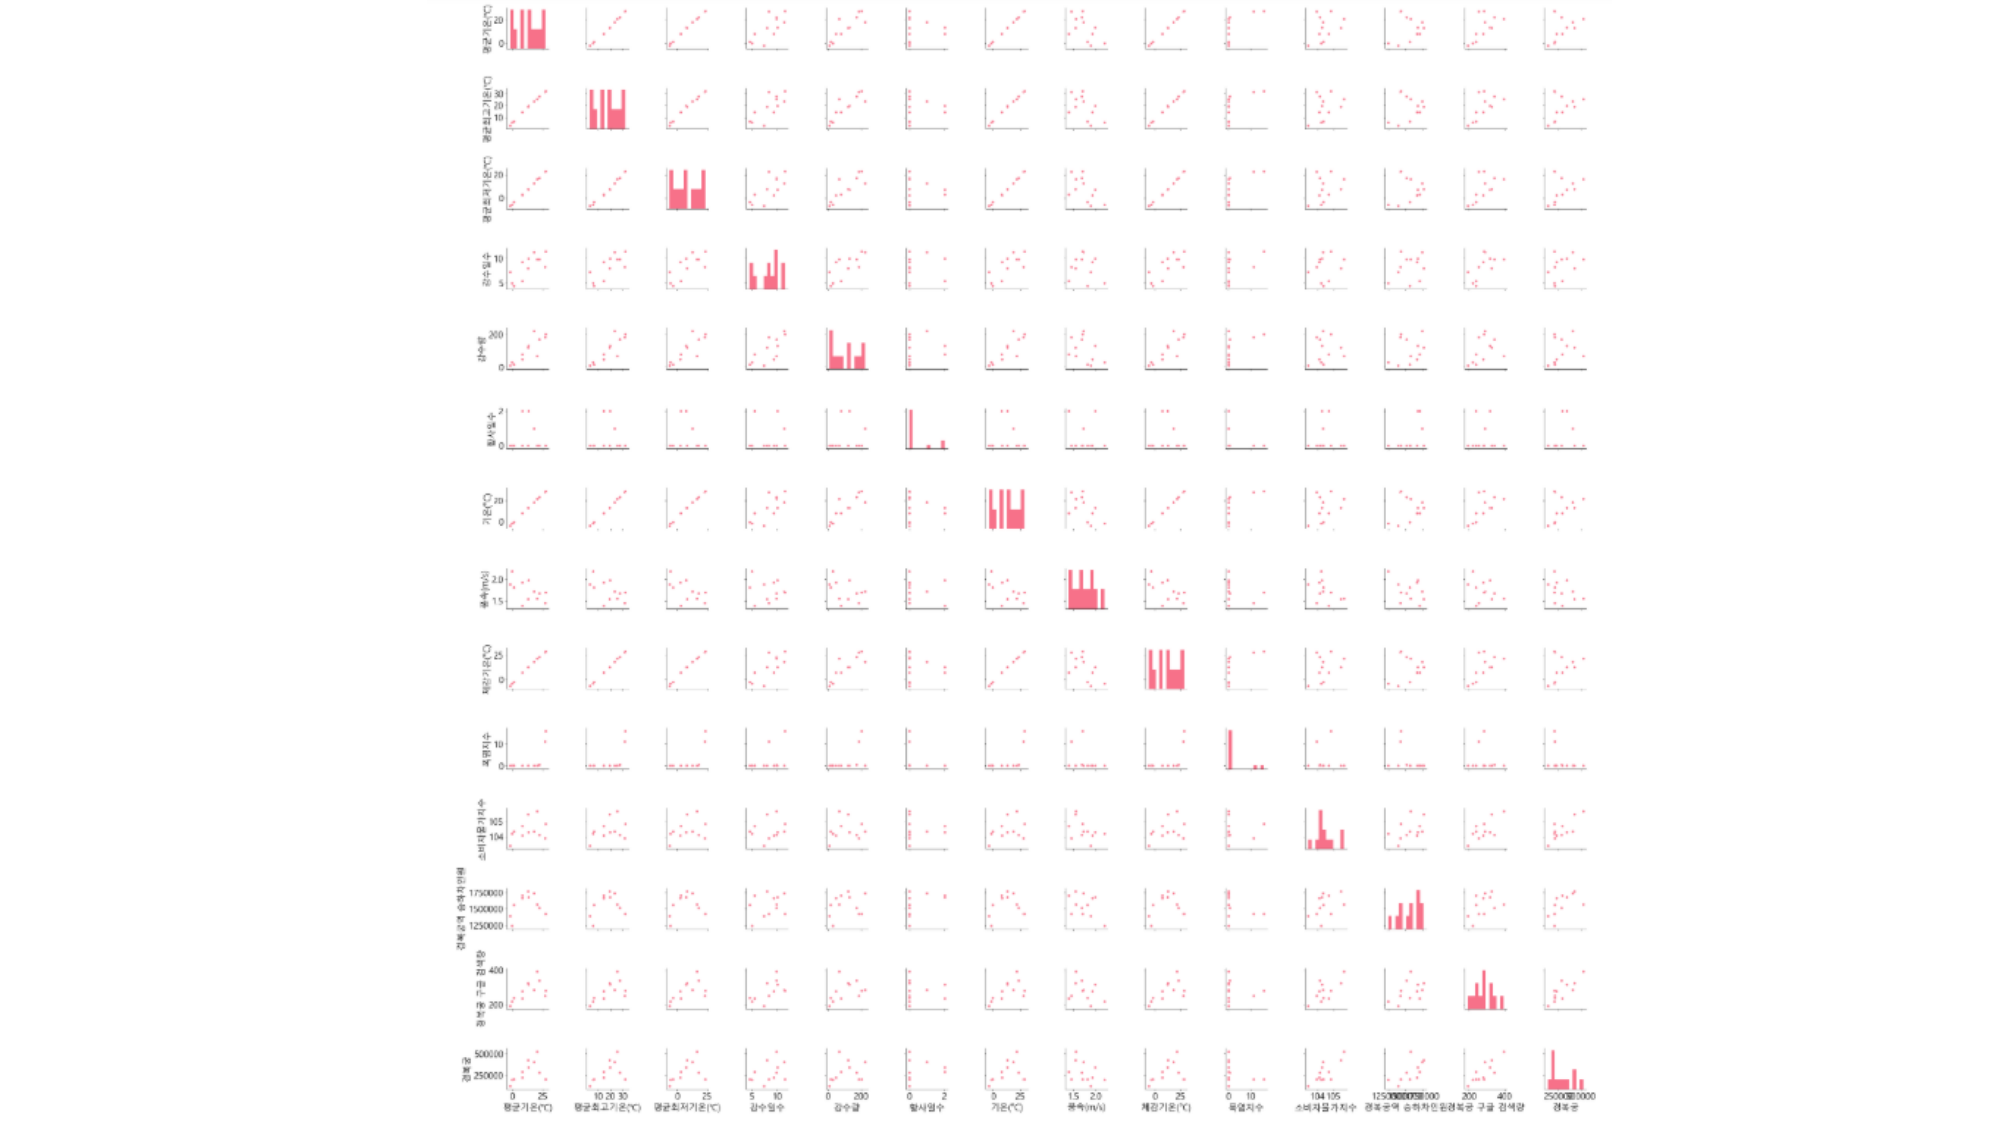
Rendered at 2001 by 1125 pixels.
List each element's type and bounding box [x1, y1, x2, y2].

picture [427, 0, 1612, 1125]
